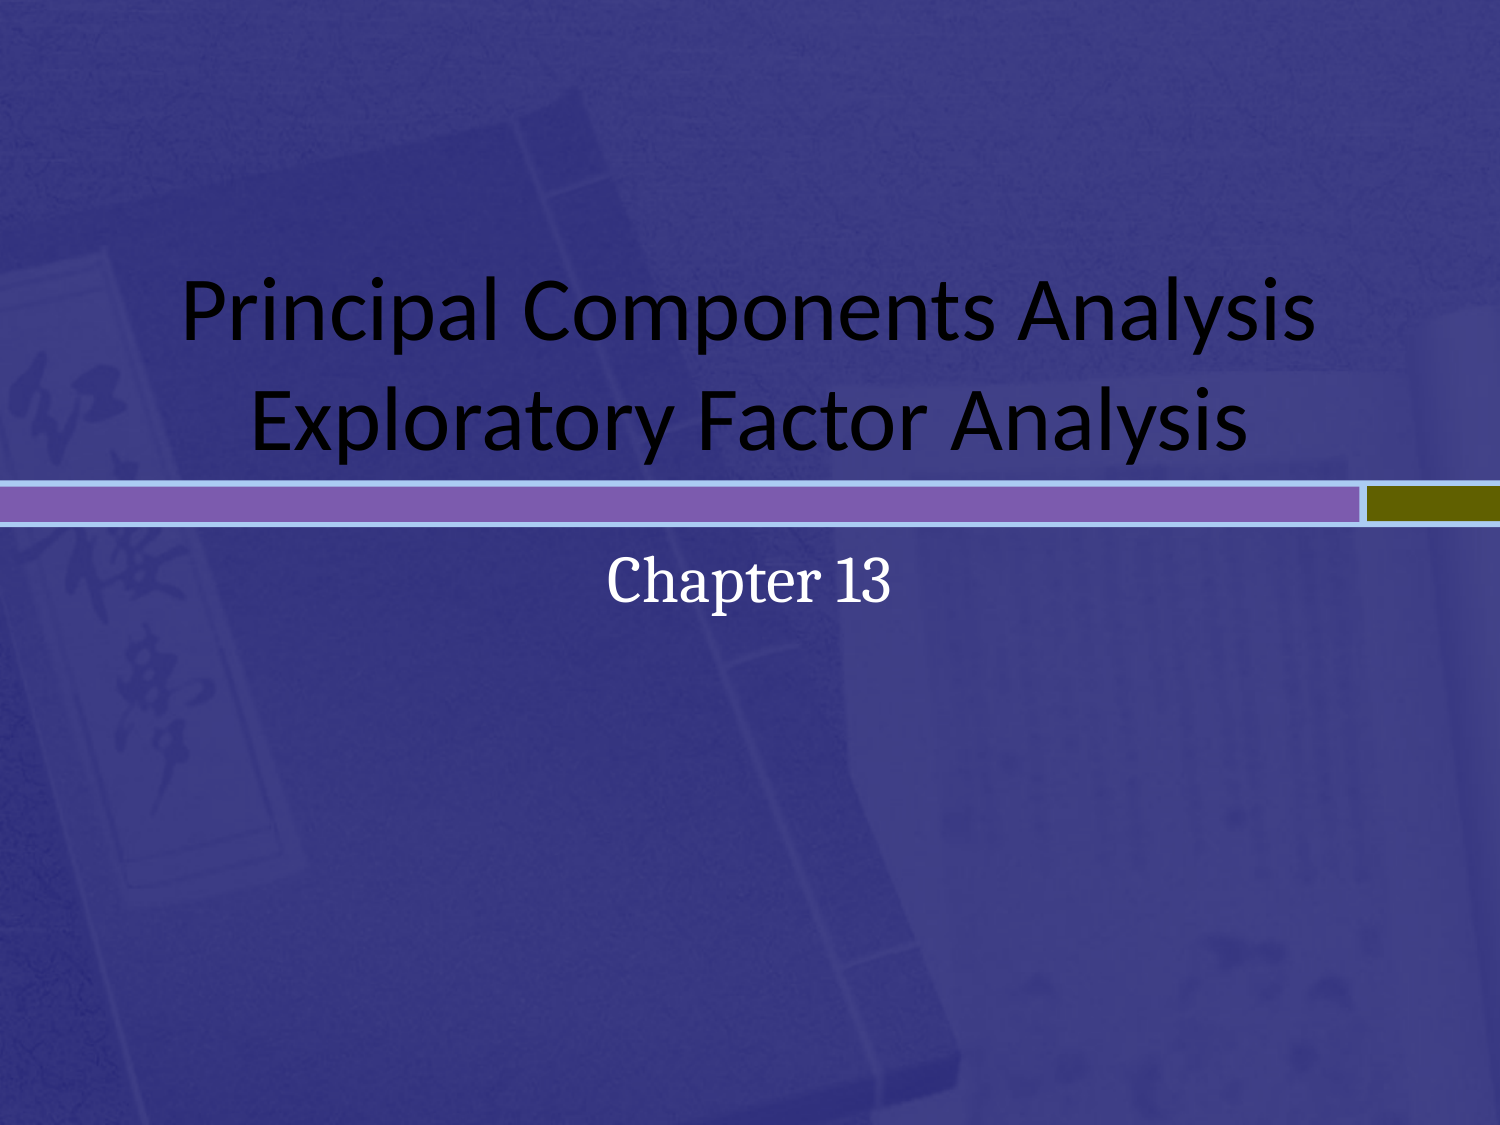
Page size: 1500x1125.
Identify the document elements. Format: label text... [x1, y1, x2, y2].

subtitle Chapter 13 [225, 528, 1275, 816]
title Principal Components Analysis Exploratory Factor Analysis [112, 238, 1388, 480]
